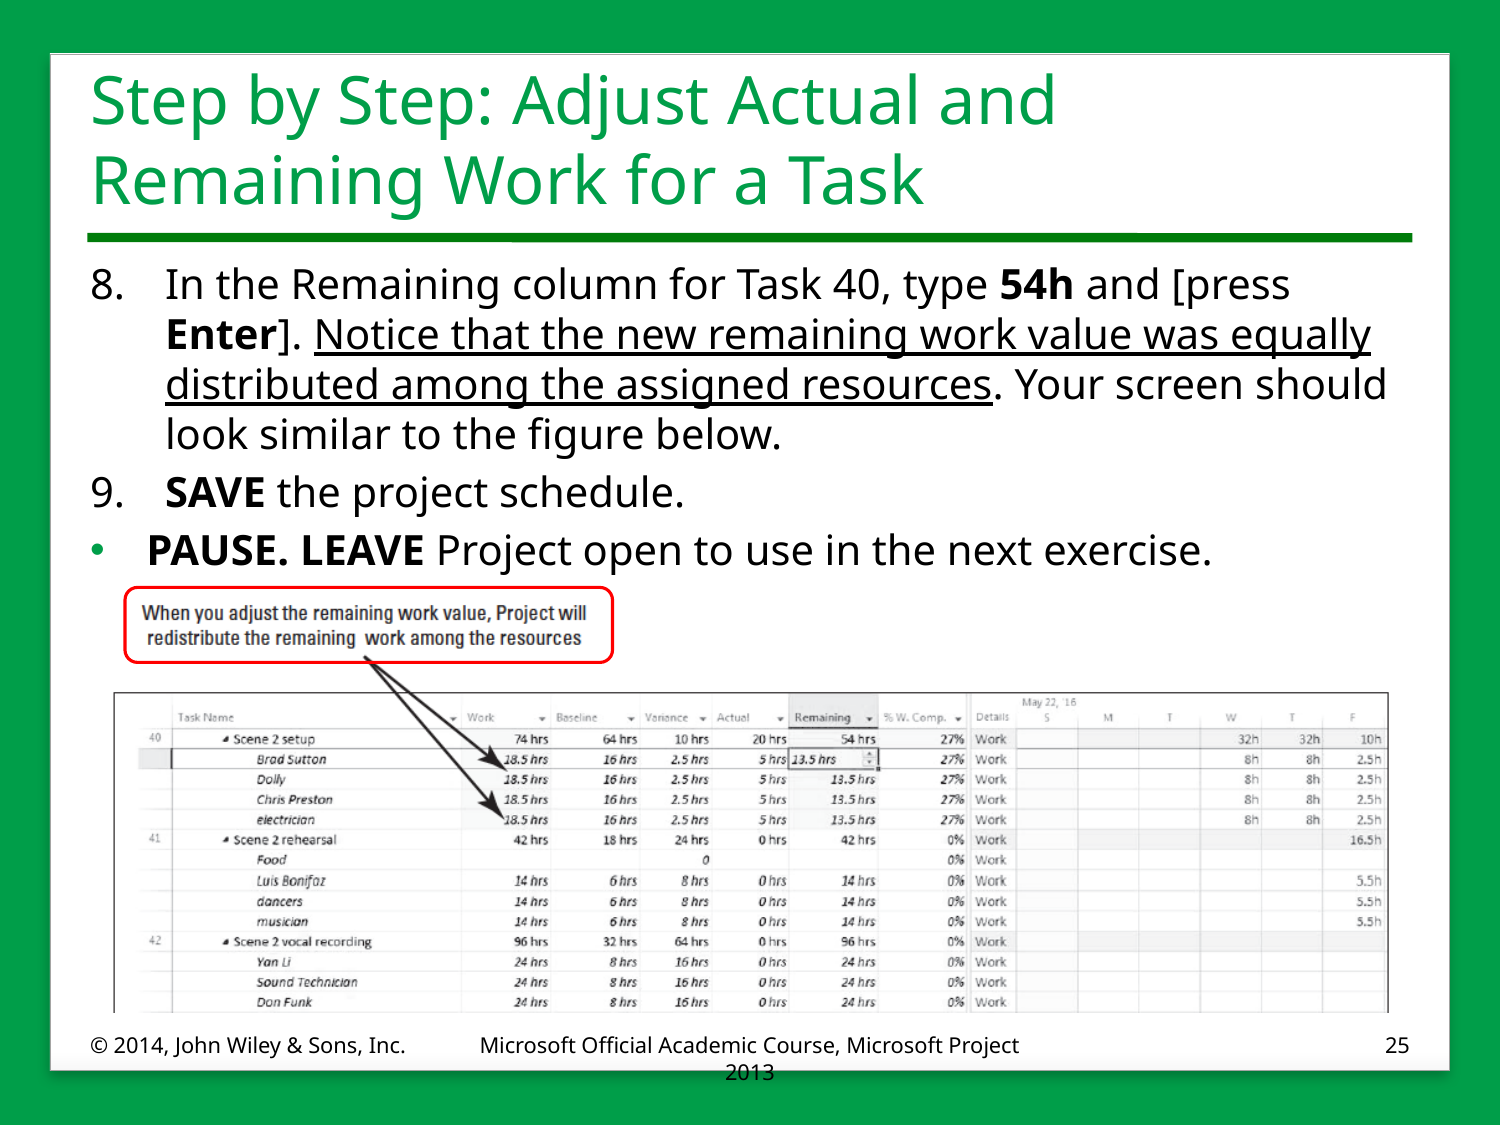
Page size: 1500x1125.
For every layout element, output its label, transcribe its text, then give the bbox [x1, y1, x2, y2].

slide_number 25 [1074, 1024, 1426, 1103]
slide_number © 2014, John Wiley & Sons, Inc. [74, 1024, 426, 1103]
text_box [125, 587, 613, 598]
picture [100, 599, 1401, 1013]
footer Microsoft Official Academic Course, Microsoft Project 2013 [449, 1024, 1051, 1103]
title Step by Step: Adjust Actual and Remaining Work for a Task [74, 74, 1426, 226]
list 8. In the Remaining column for Task 40, type 54h and [press Enter]. Notice that the new remaining work value was equally distributed among the assigned resources. Your screen should look similar to the figure below. 9. SAVE the project schedule. PAUSE. LEAVE Project open to use in the next exercise. [75, 249, 1425, 1063]
